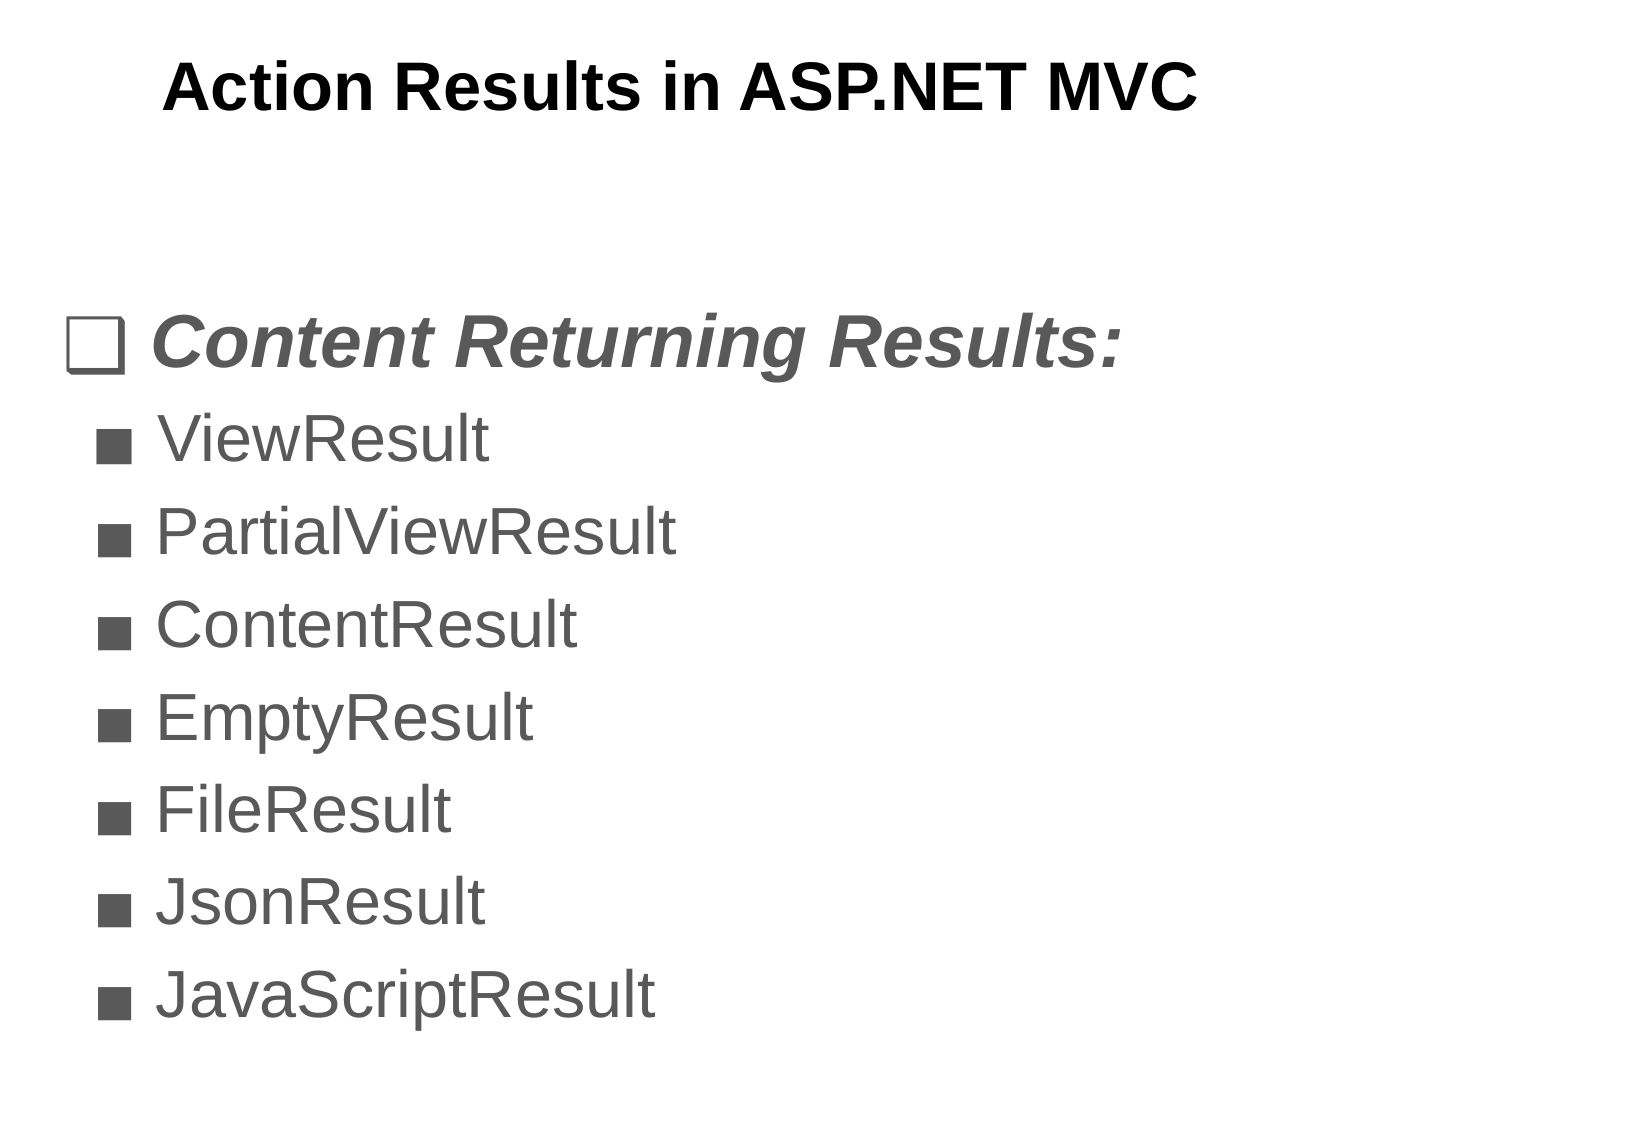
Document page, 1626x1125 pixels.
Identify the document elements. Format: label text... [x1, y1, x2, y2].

list Content Returning Results: ViewResult PartialViewResult ContentResult EmptyResult FileResult JsonResult JavaScriptResult [62, 285, 1591, 1054]
title Action Results in ASP.NET MVC [146, 47, 1487, 285]
